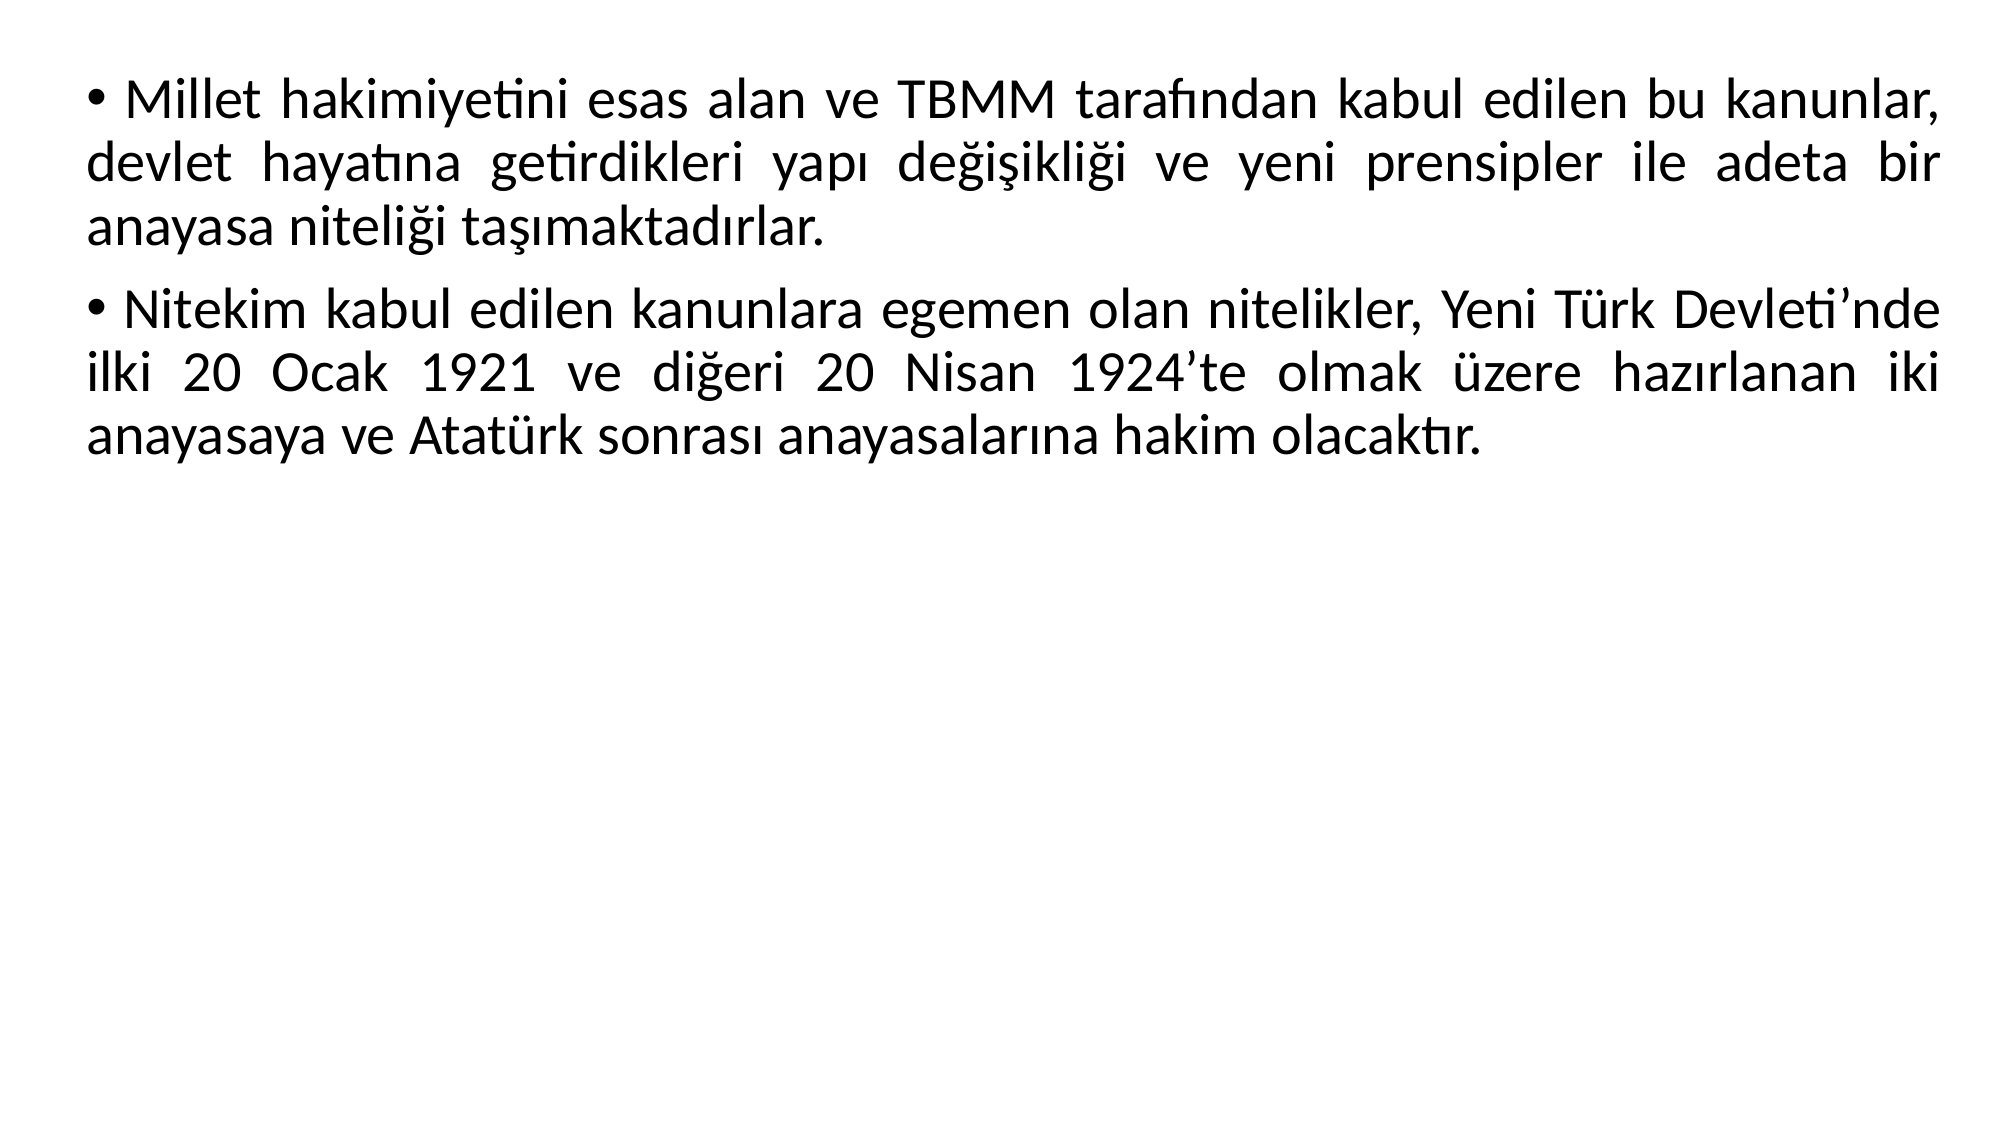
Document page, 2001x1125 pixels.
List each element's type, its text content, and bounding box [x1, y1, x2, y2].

subtitle Millet hakimiyetini esas alan ve TBMM tarafından kabul edilen bu kanunlar, devlet hayatına getirdikleri yapı değişikliği ve yeni prensipler ile adeta bir anayasa niteliği taşımaktadırlar. Nitekim kabul edilen kanunlara egemen olan nitelikler, Yeni Türk Devleti’nde ilki 20 Ocak 1921 ve diğeri 20 Nisan 1924’te olmak üzere hazırlanan iki anayasaya ve Atatürk sonrası anayasalarına hakim olacaktır. [71, 60, 1958, 1040]
